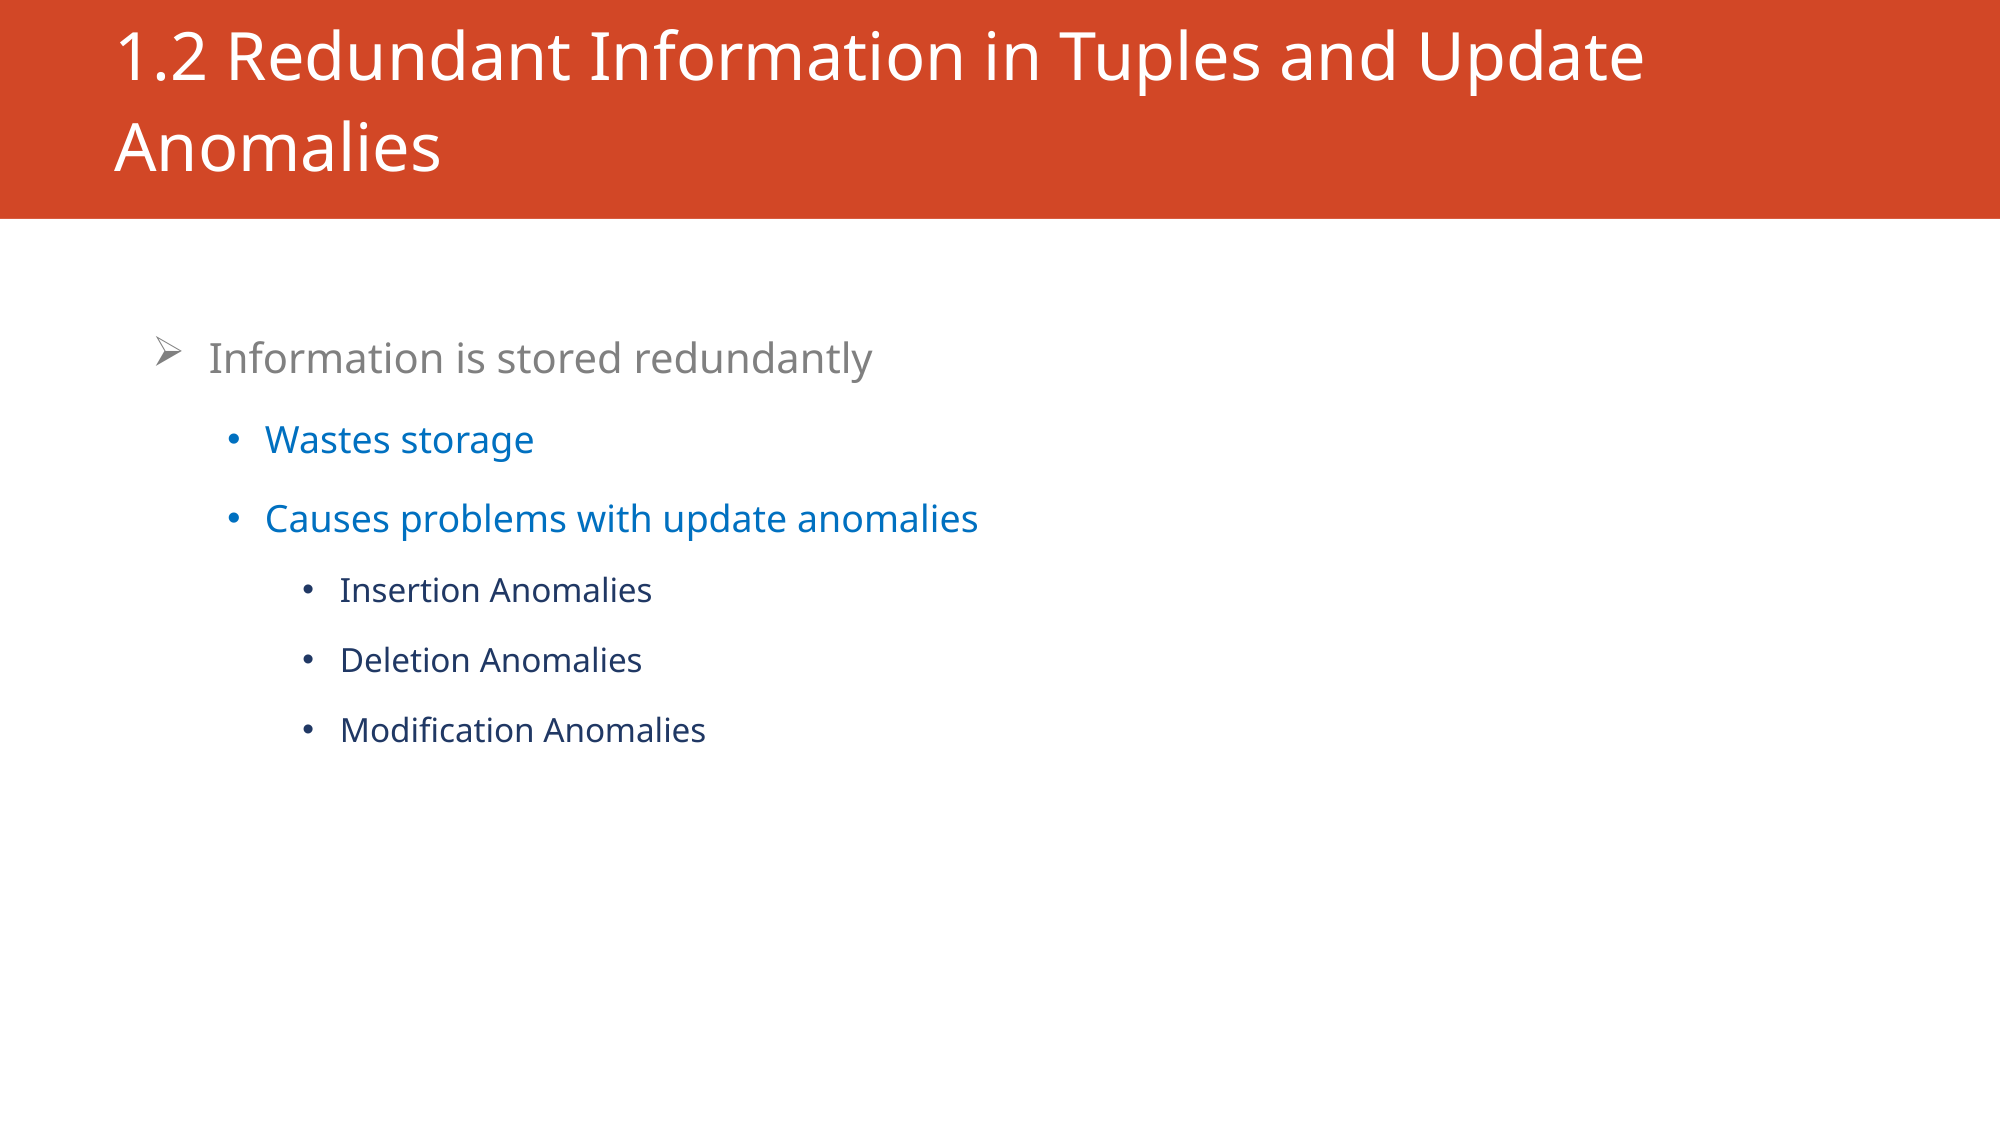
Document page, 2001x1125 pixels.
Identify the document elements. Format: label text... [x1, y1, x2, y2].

list Information is stored redundantly Wastes storage Causes problems with update anomalies Insertion Anomalies Deletion Anomalies Modification Anomalies [137, 299, 1863, 1014]
title 1.2 Redundant Information in Tuples and Update Anomalies [99, 0, 1863, 199]
